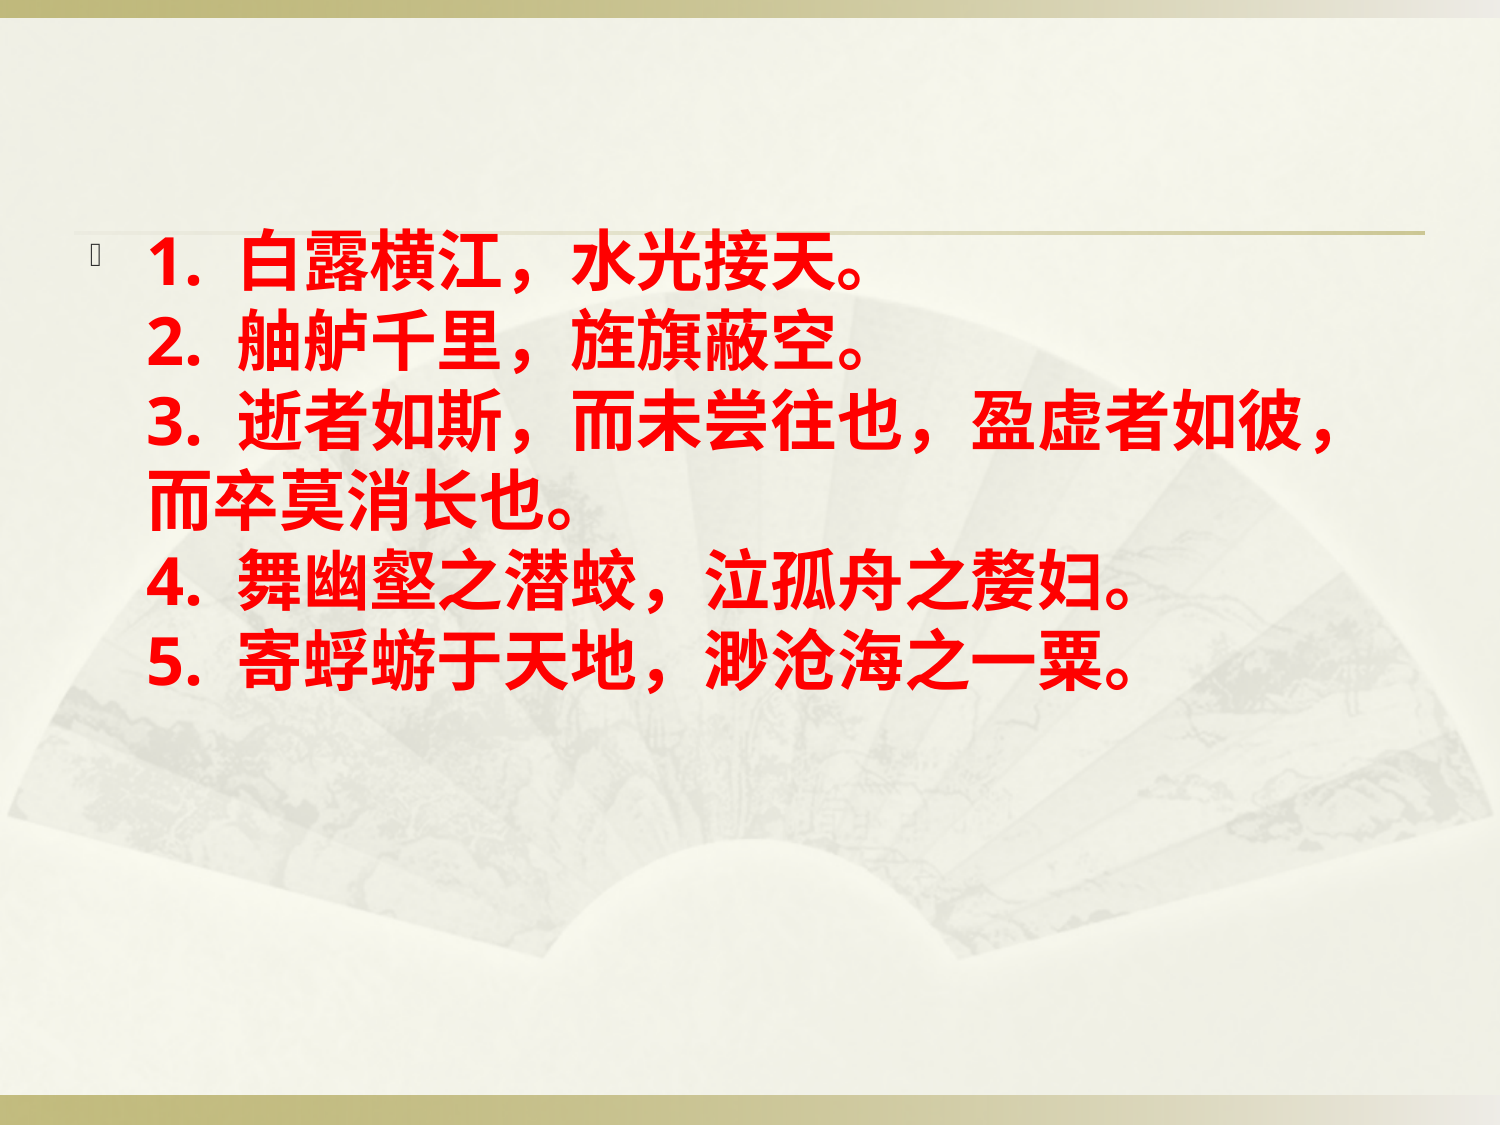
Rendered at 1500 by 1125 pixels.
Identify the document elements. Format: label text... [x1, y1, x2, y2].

list 1. 白露横江，水光接天。 2. 舳舻千里，旌旗蔽空。 3. 逝者如斯，而未尝往也，盈虚者如彼，而卒莫消长也。 4. 舞幽壑之潜蛟，泣孤舟之嫠妇。 5. 寄蜉蝣于天地，渺沧海之一粟。 [75, 210, 1425, 1032]
